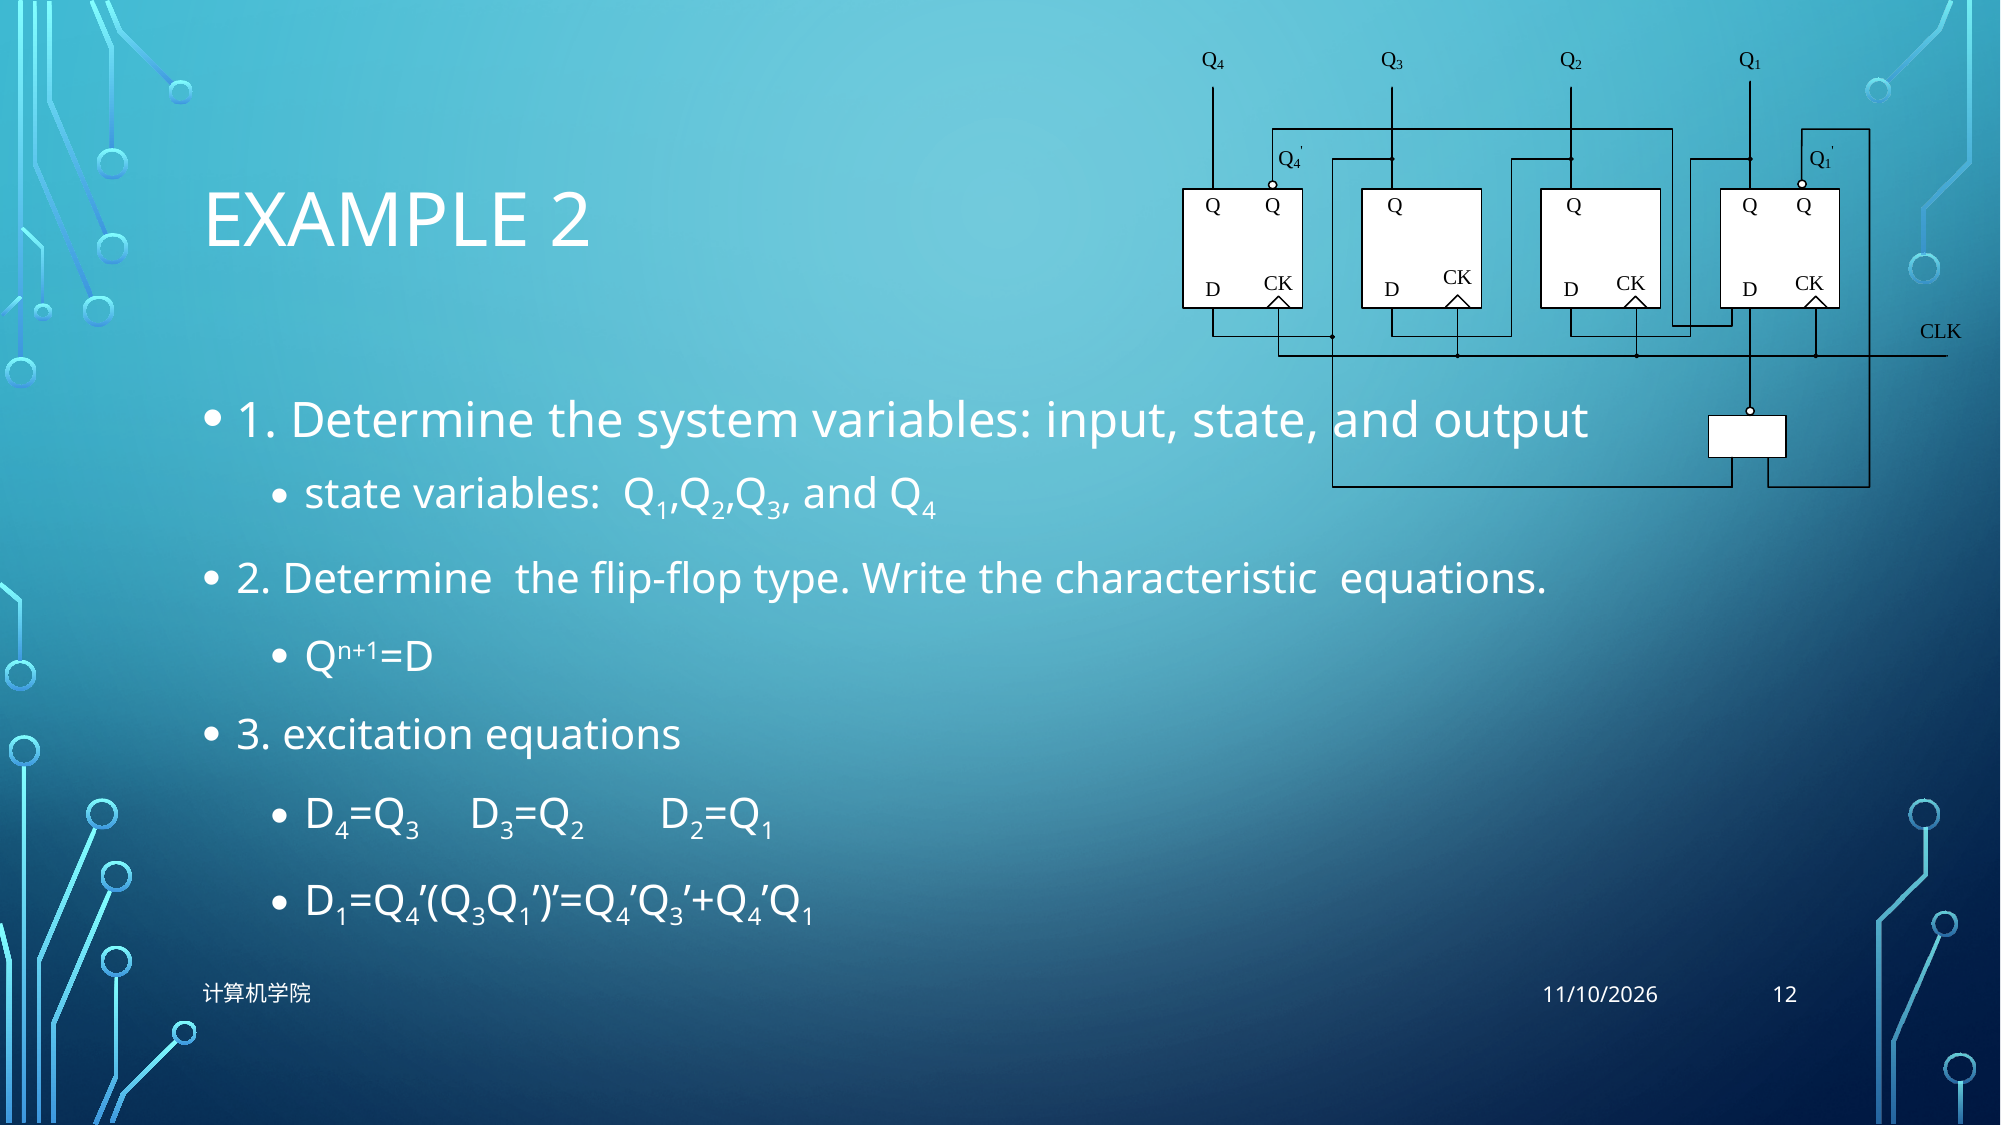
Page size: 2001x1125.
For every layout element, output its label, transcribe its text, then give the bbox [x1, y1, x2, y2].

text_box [1179, 42, 1965, 491]
list 1. Determine the system variables: input, state, and output state variables: Q1,Q2,Q3, and Q4 2. Determine the flip-flop type. Write the characteristic equations. Qn+1=D 3. excitation equations D4=Q3 D3=Q2 D2=Q1 D1=Q4’(Q3Q1’)’=Q4’Q3’+Q4’Q1 [187, 369, 1813, 950]
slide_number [1223, 965, 1674, 1025]
footer 计算机学院 [187, 965, 1211, 1025]
title Example 2 [187, 101, 1179, 344]
slide_number 12 [1685, 965, 1813, 1025]
